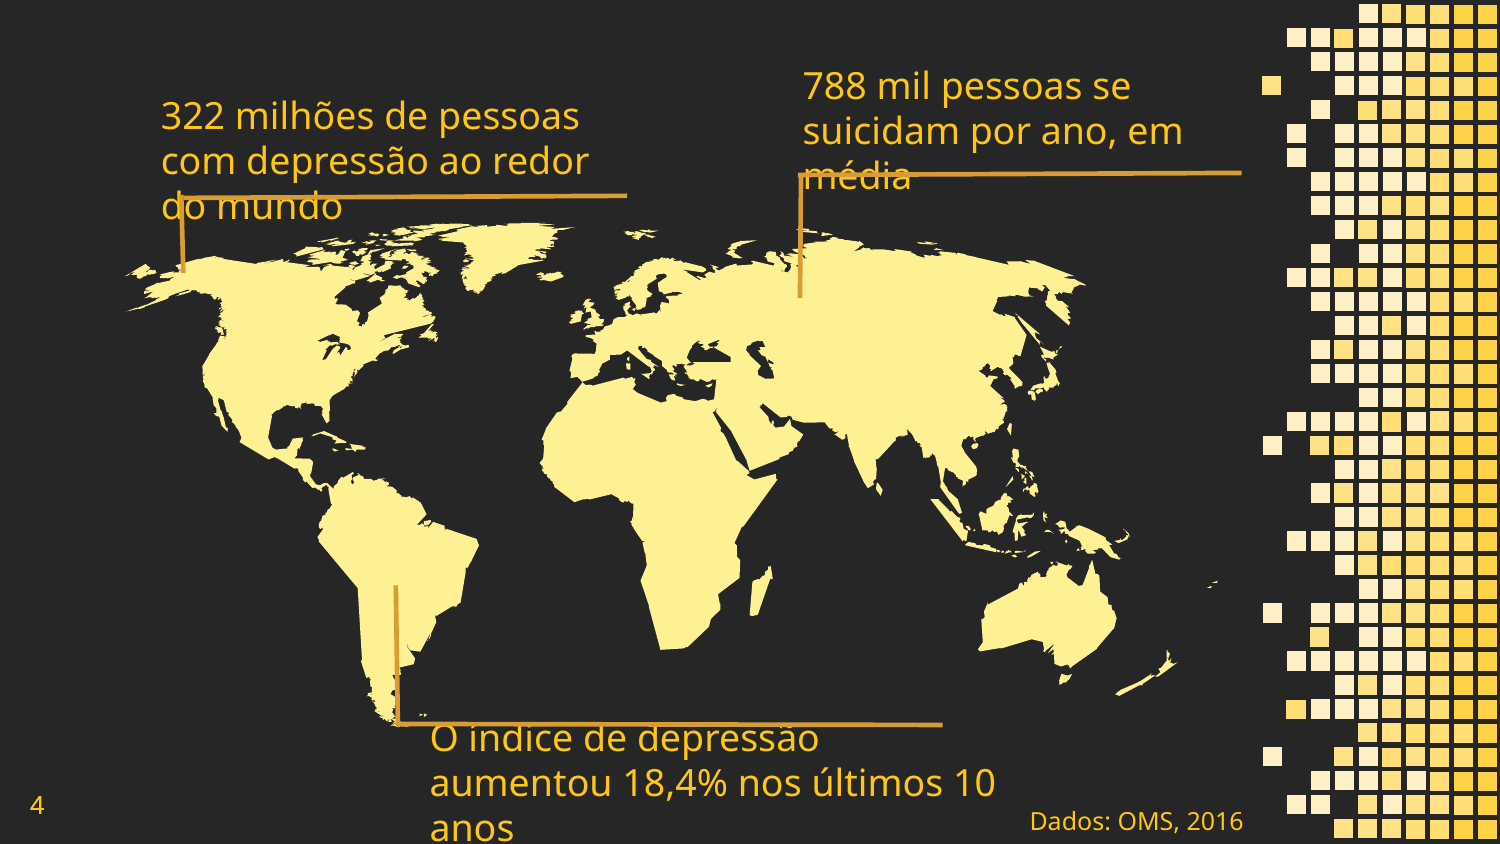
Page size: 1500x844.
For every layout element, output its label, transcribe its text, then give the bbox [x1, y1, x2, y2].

text_box [125, 246, 479, 722]
text_box 788 mil pessoas se suicidam por ano, em média [787, 47, 1284, 118]
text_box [797, 172, 1242, 176]
text_box [623, 229, 659, 240]
text_box [1114, 528, 1131, 544]
text_box [361, 240, 382, 246]
text_box [977, 560, 1117, 669]
text_box [1055, 520, 1122, 560]
text_box [806, 228, 820, 234]
text_box [1058, 673, 1073, 685]
text_box O índice de depressão aumentou 18,4% nos últimos 10 anos [414, 699, 1021, 770]
text_box [124, 263, 158, 279]
text_box [379, 222, 576, 295]
text_box [317, 237, 357, 247]
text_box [395, 585, 399, 727]
text_box 4 [14, 774, 105, 839]
text_box [539, 236, 1086, 650]
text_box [184, 195, 628, 199]
text_box Dados: OMS, 2016 [1014, 798, 1263, 843]
text_box [367, 232, 380, 237]
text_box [180, 194, 184, 274]
text_box 322 milhões de pessoas com depressão ao redor do mundo [145, 77, 659, 148]
text_box [1115, 650, 1178, 697]
text_box [821, 232, 833, 237]
